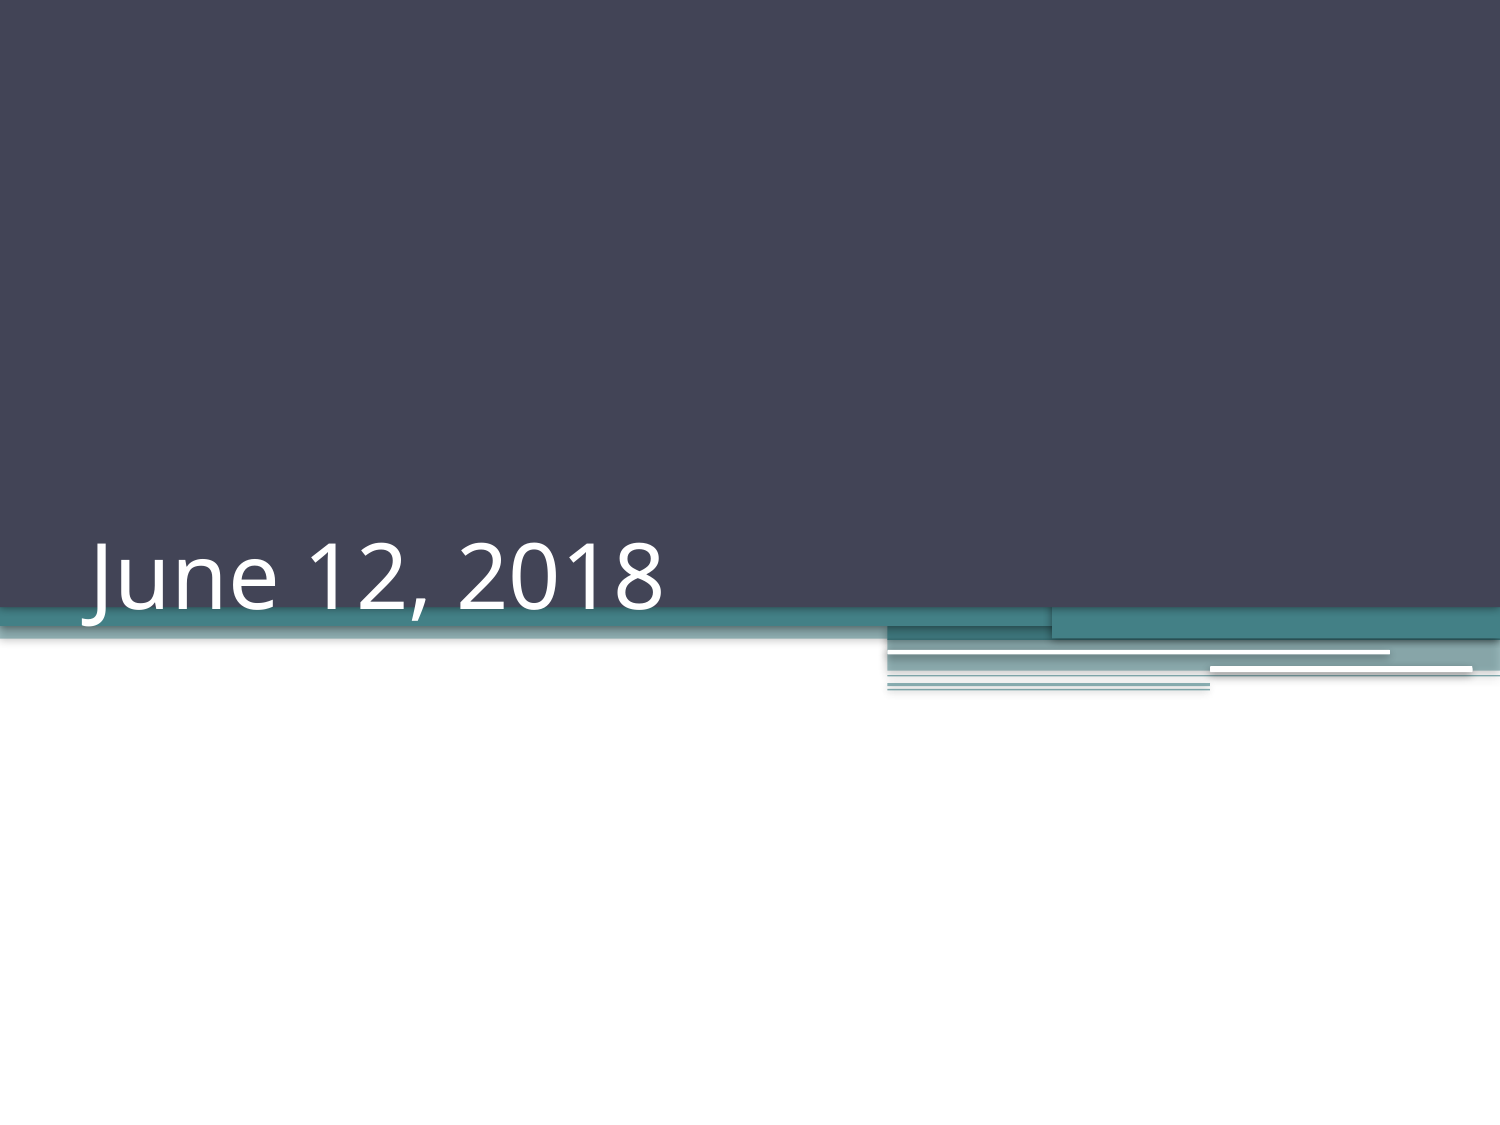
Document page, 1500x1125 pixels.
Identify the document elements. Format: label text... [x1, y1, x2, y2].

title June 12, 2018 [75, 394, 1463, 636]
